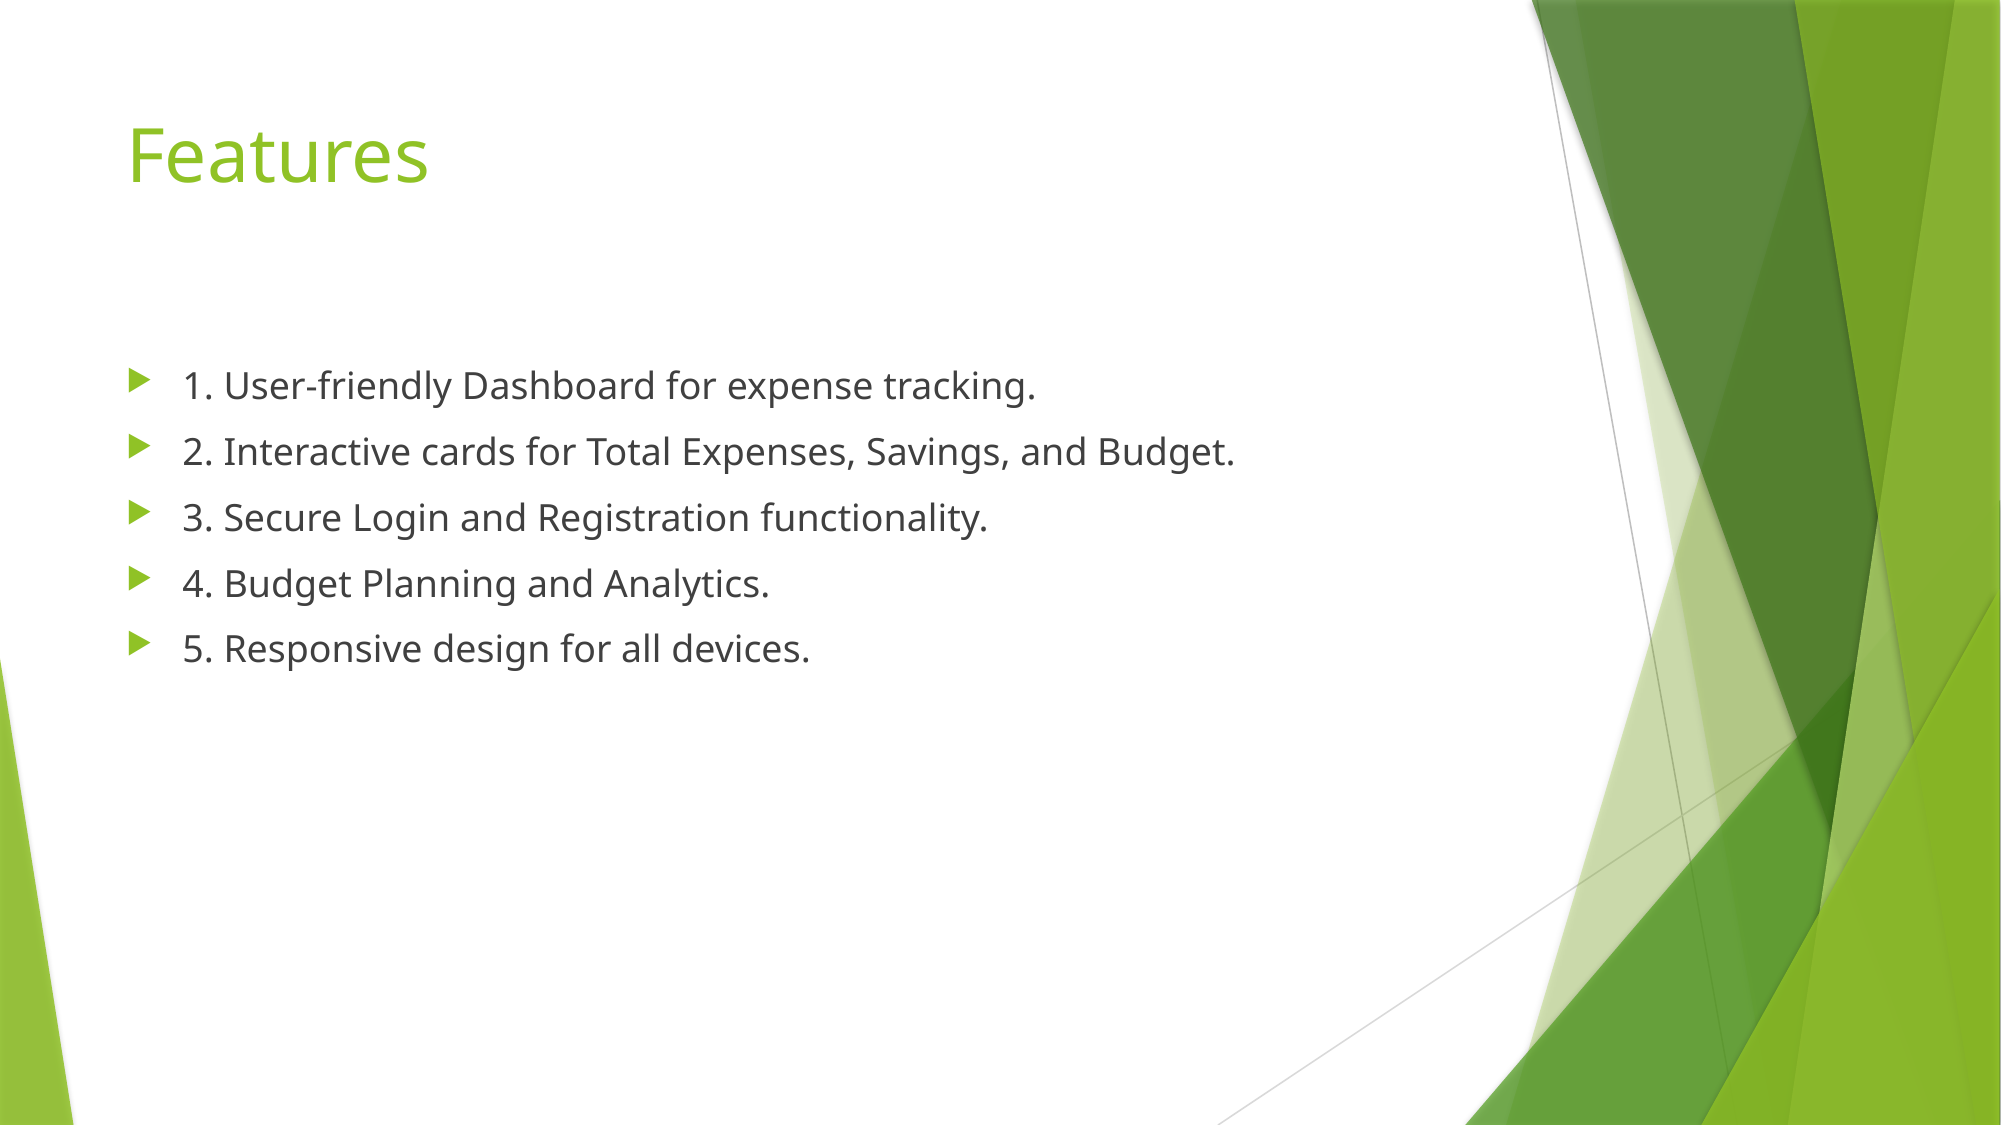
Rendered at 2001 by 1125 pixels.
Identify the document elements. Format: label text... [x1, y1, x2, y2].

title Features [111, 99, 1522, 317]
list 1. User-friendly Dashboard for expense tracking. 2. Interactive cards for Total Expenses, Savings, and Budget. 3. Secure Login and Registration functionality. 4. Budget Planning and Analytics. 5. Responsive design for all devices. [111, 354, 1522, 992]
